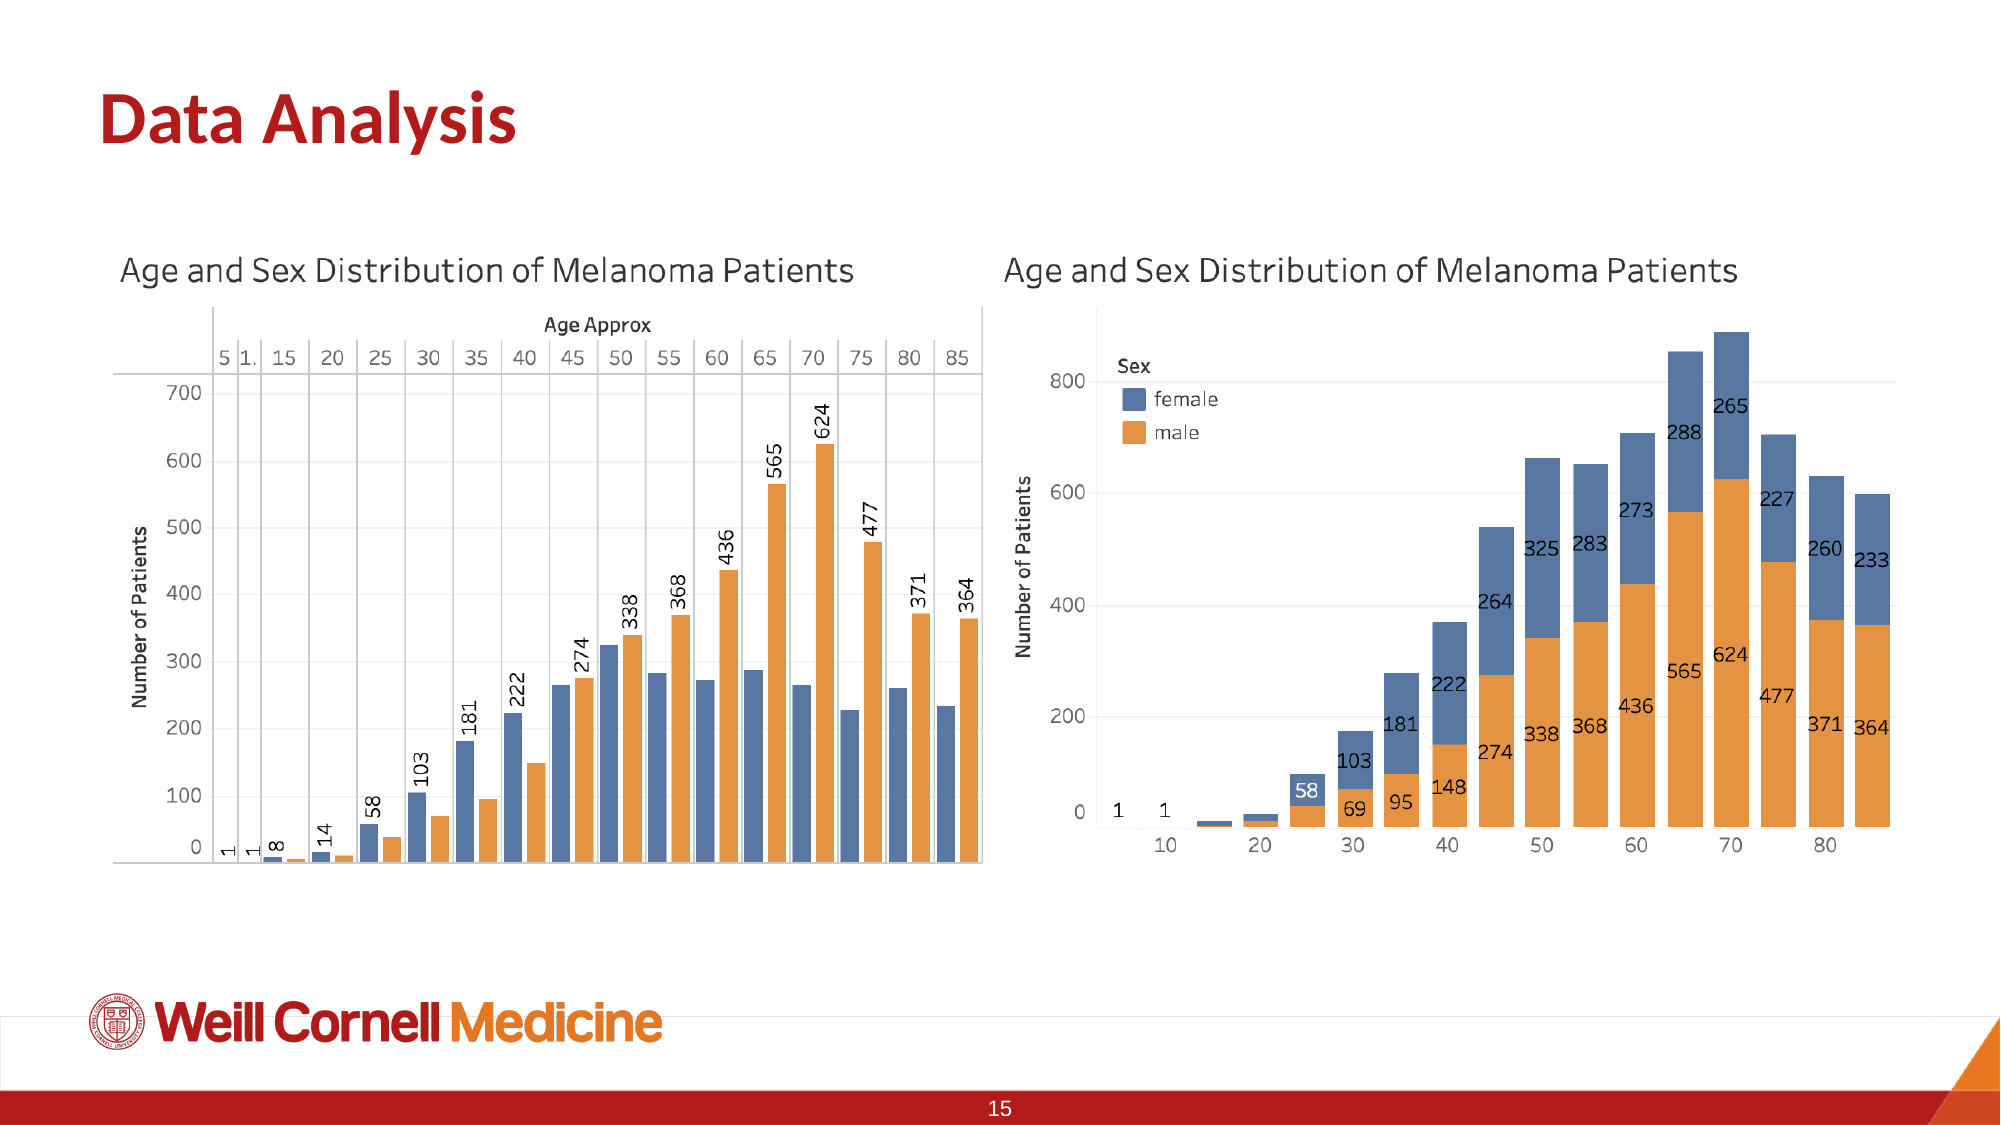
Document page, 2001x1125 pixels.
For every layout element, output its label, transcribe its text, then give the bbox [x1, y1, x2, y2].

title Data Analysis [99, 68, 1959, 167]
picture [0, 993, 2000, 1125]
picture [98, 244, 1898, 881]
